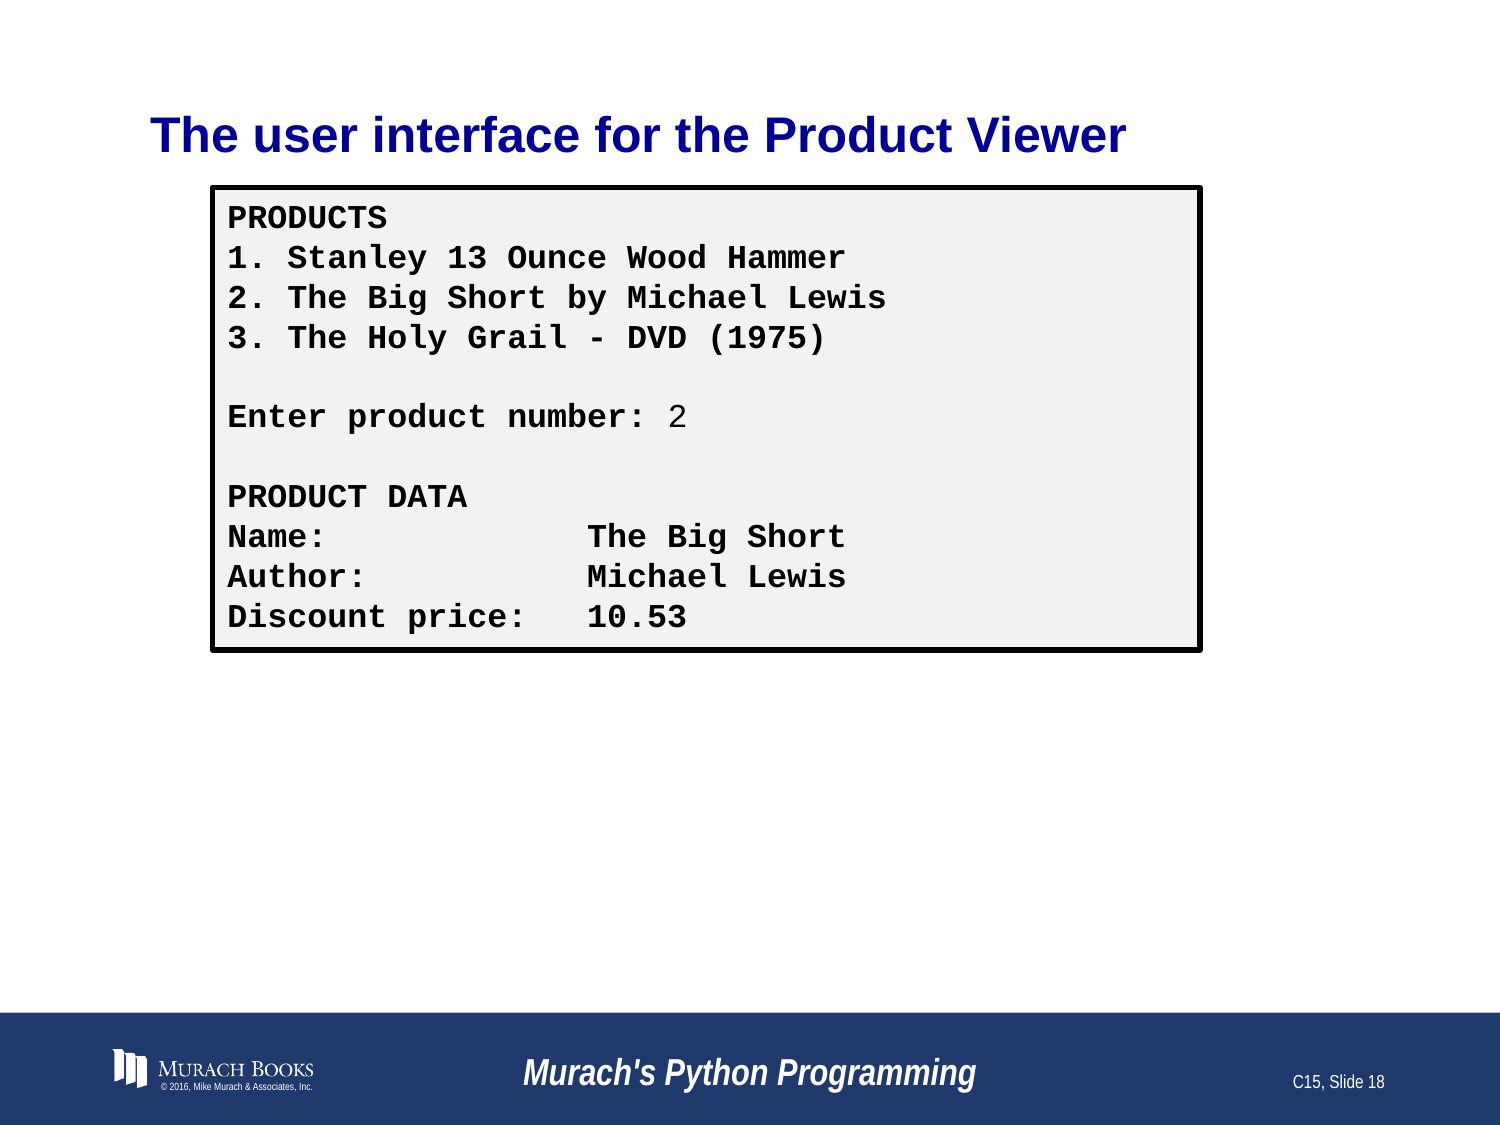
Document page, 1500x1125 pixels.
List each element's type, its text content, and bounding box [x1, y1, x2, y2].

slide_number Murach's Python Programming [463, 1025, 1050, 1100]
title The user interface for the Product Viewer [150, 102, 1350, 164]
footer © 2016, Mike Murach & Associates, Inc. [12, 1025, 463, 1100]
list PRODUCTS 1. Stanley 13 Ounce Wood Hammer 2. The Big Short by Michael Lewis 3. The Holy Grail - DVD (1975) Enter product number: 2 PRODUCT DATA Name: The Big Short Author: Michael Lewis Discount price: 10.53 [210, 185, 1203, 653]
slide_number C15, Slide 18 [1087, 1025, 1400, 1100]
